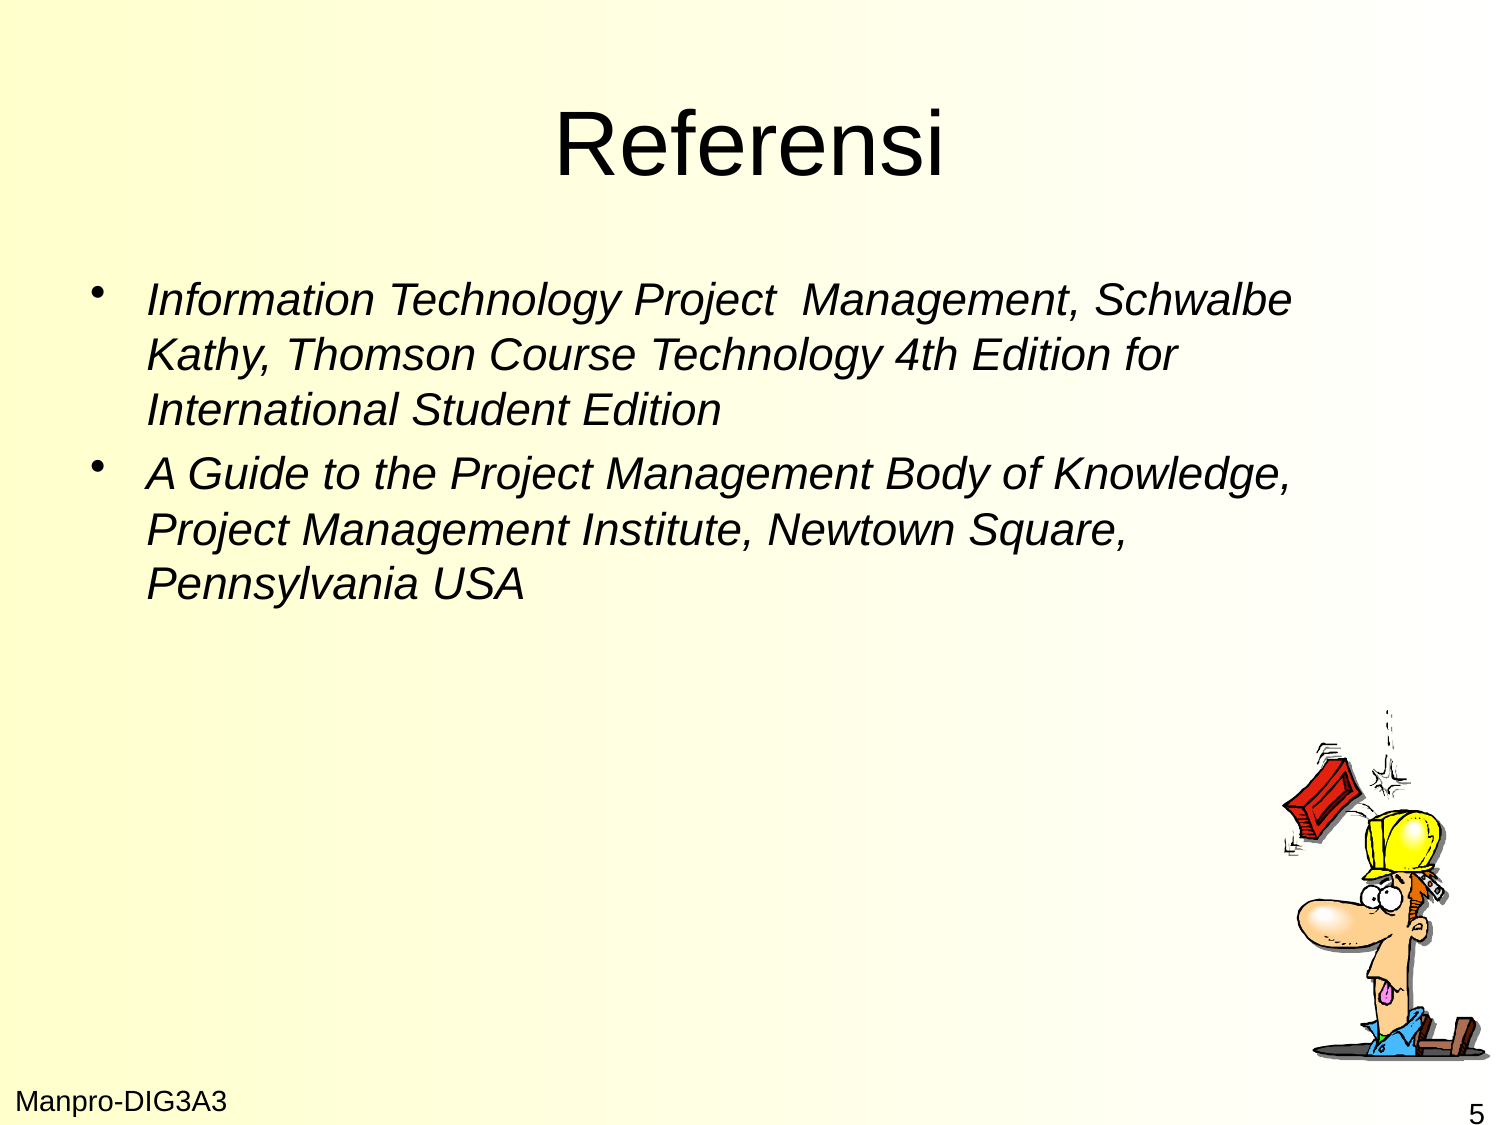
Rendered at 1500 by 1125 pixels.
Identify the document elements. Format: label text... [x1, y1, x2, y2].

slide_number 5 [1149, 1087, 1500, 1125]
title Referensi [75, 45, 1425, 233]
footer Manpro-DIG3A3 [0, 1074, 1026, 1125]
list Information Technology Project Management, Schwalbe Kathy, Thomson Course Technology 4th Edition for International Student Edition A Guide to the Project Management Body of Knowledge, Project Management Institute, Newtown Square, Pennsylvania USA [75, 262, 1425, 1005]
